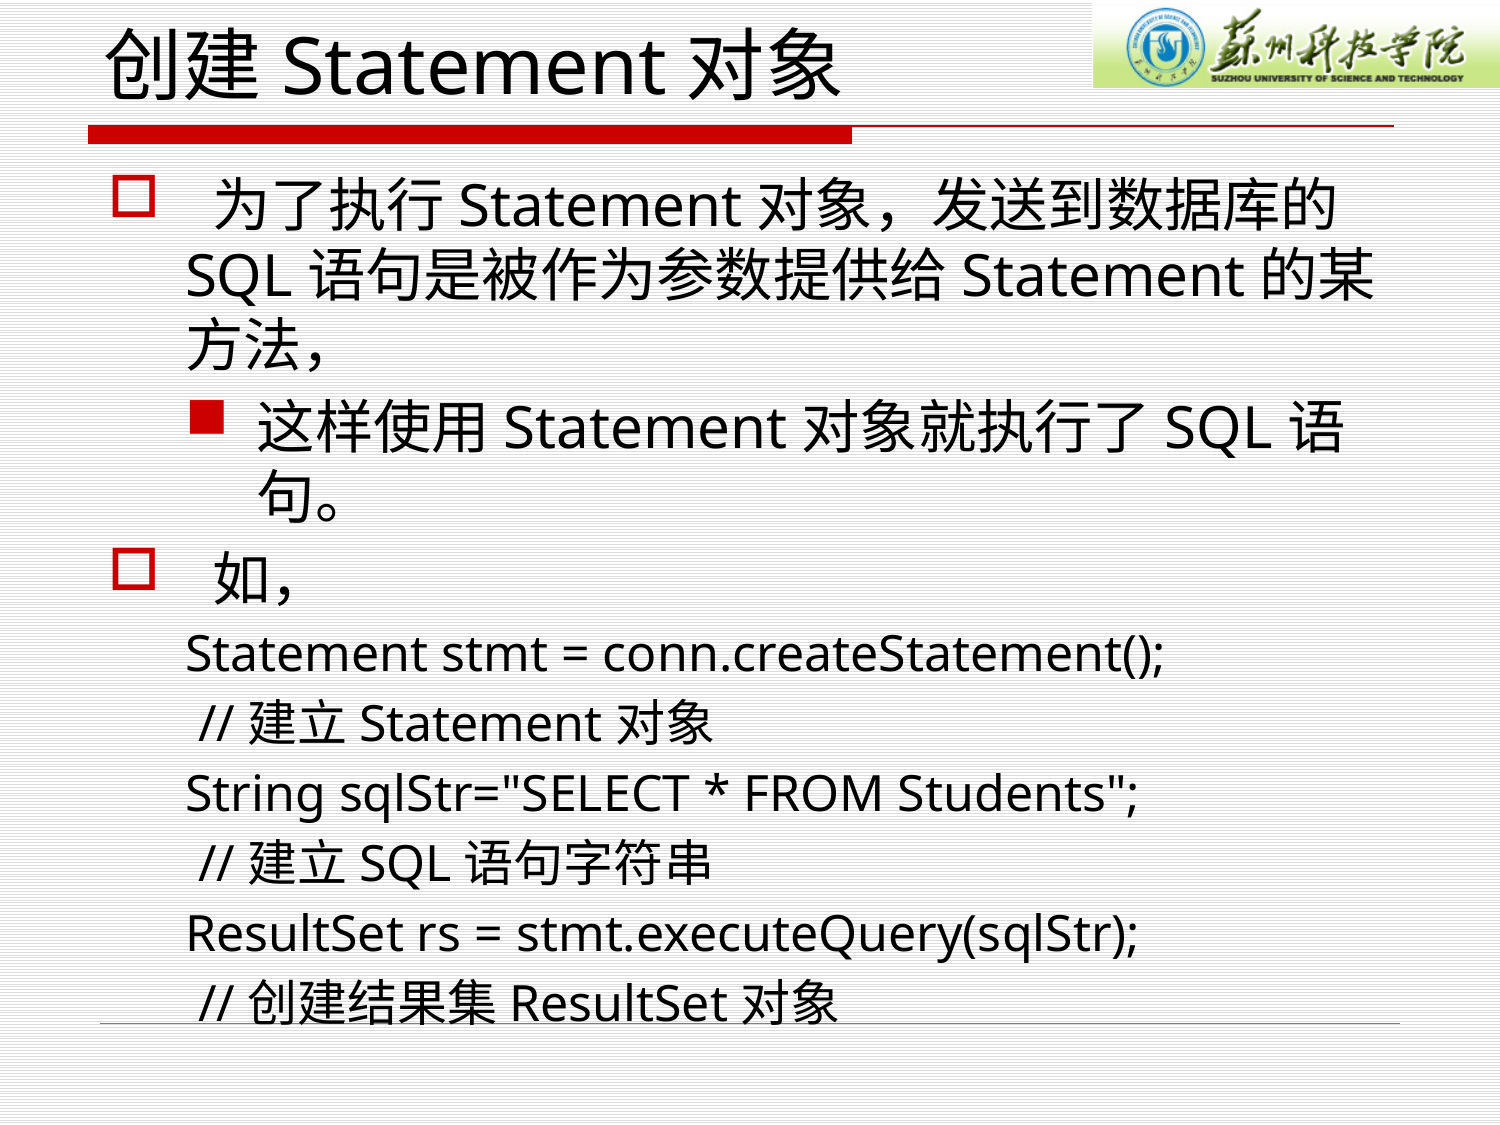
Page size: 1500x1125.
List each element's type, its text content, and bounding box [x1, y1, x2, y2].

picture [1402, 0, 1500, 88]
list 为了执行Statement对象，发送到数据库的SQL语句是被作为参数提供给Statement的某方法， 这样使用Statement对象就执行了SQL语句。 如， Statement stmt = conn.createStatement(); //建立Statement对象 String sqlStr="SELECT * FROM Students"; //建立SQL语句字符串 ResultSet rs = stmt.executeQuery(sqlStr); //创建结果集ResultSet对象 [92, 160, 1406, 1012]
title 创建Statement对象 [88, 0, 1402, 119]
